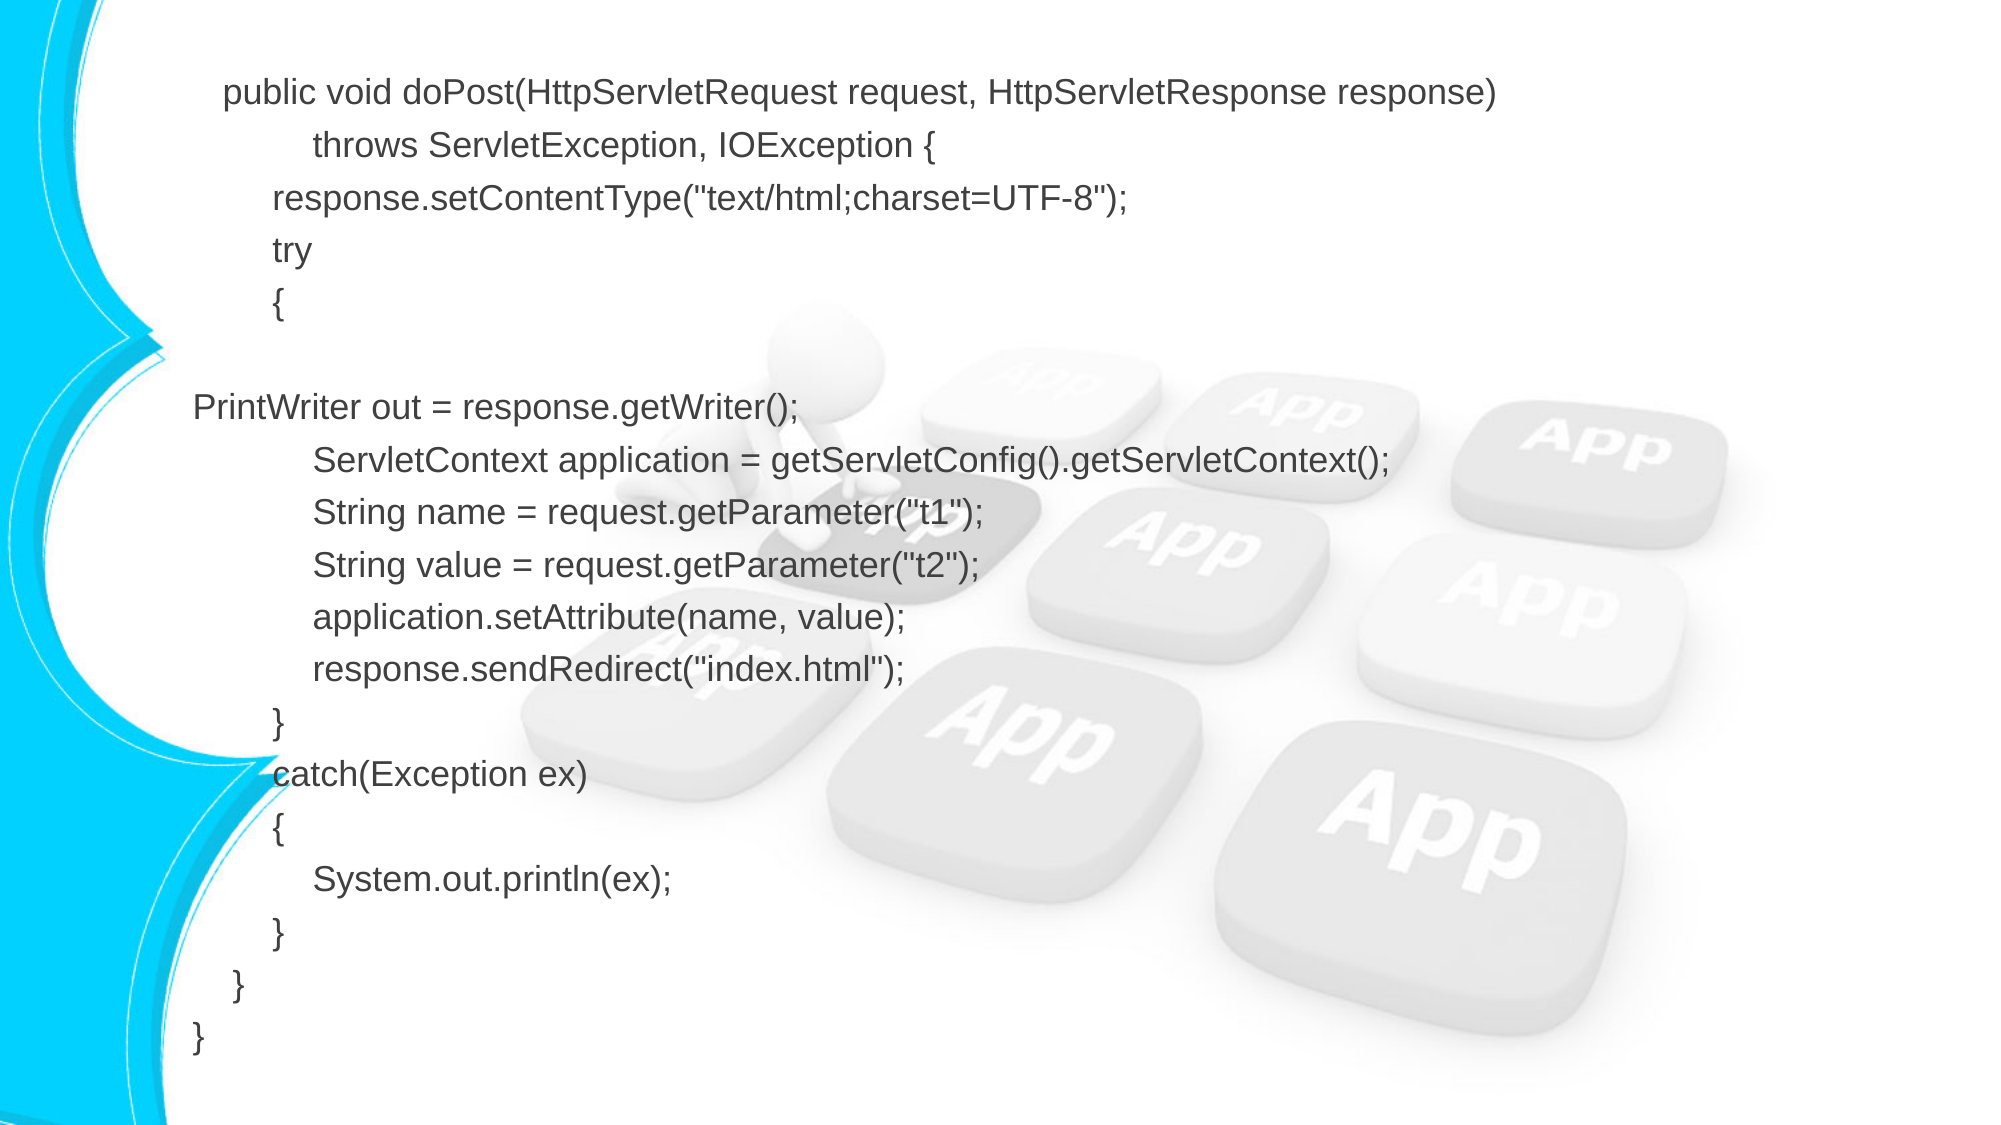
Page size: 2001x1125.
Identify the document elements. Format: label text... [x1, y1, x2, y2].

picture [0, 0, 2001, 1125]
picture [73, 52, 77, 62]
list public void doPost(HttpServletRequest request, HttpServletResponse response) throws ServletException, IOException { response.setContentType("text/html;charset=UTF-8"); try { PrintWriter out = response.getWriter(); ServletContext application = getServletConfig().getServletContext(); String name = request.getParameter("t1"); String value = request.getParameter("t2"); application.setAttribute(name, value); response.sendRedirect("index.html"); } catch(Exception ex) { System.out.println(ex); } } } [177, 66, 1899, 1072]
picture [0, 1118, 15, 1125]
